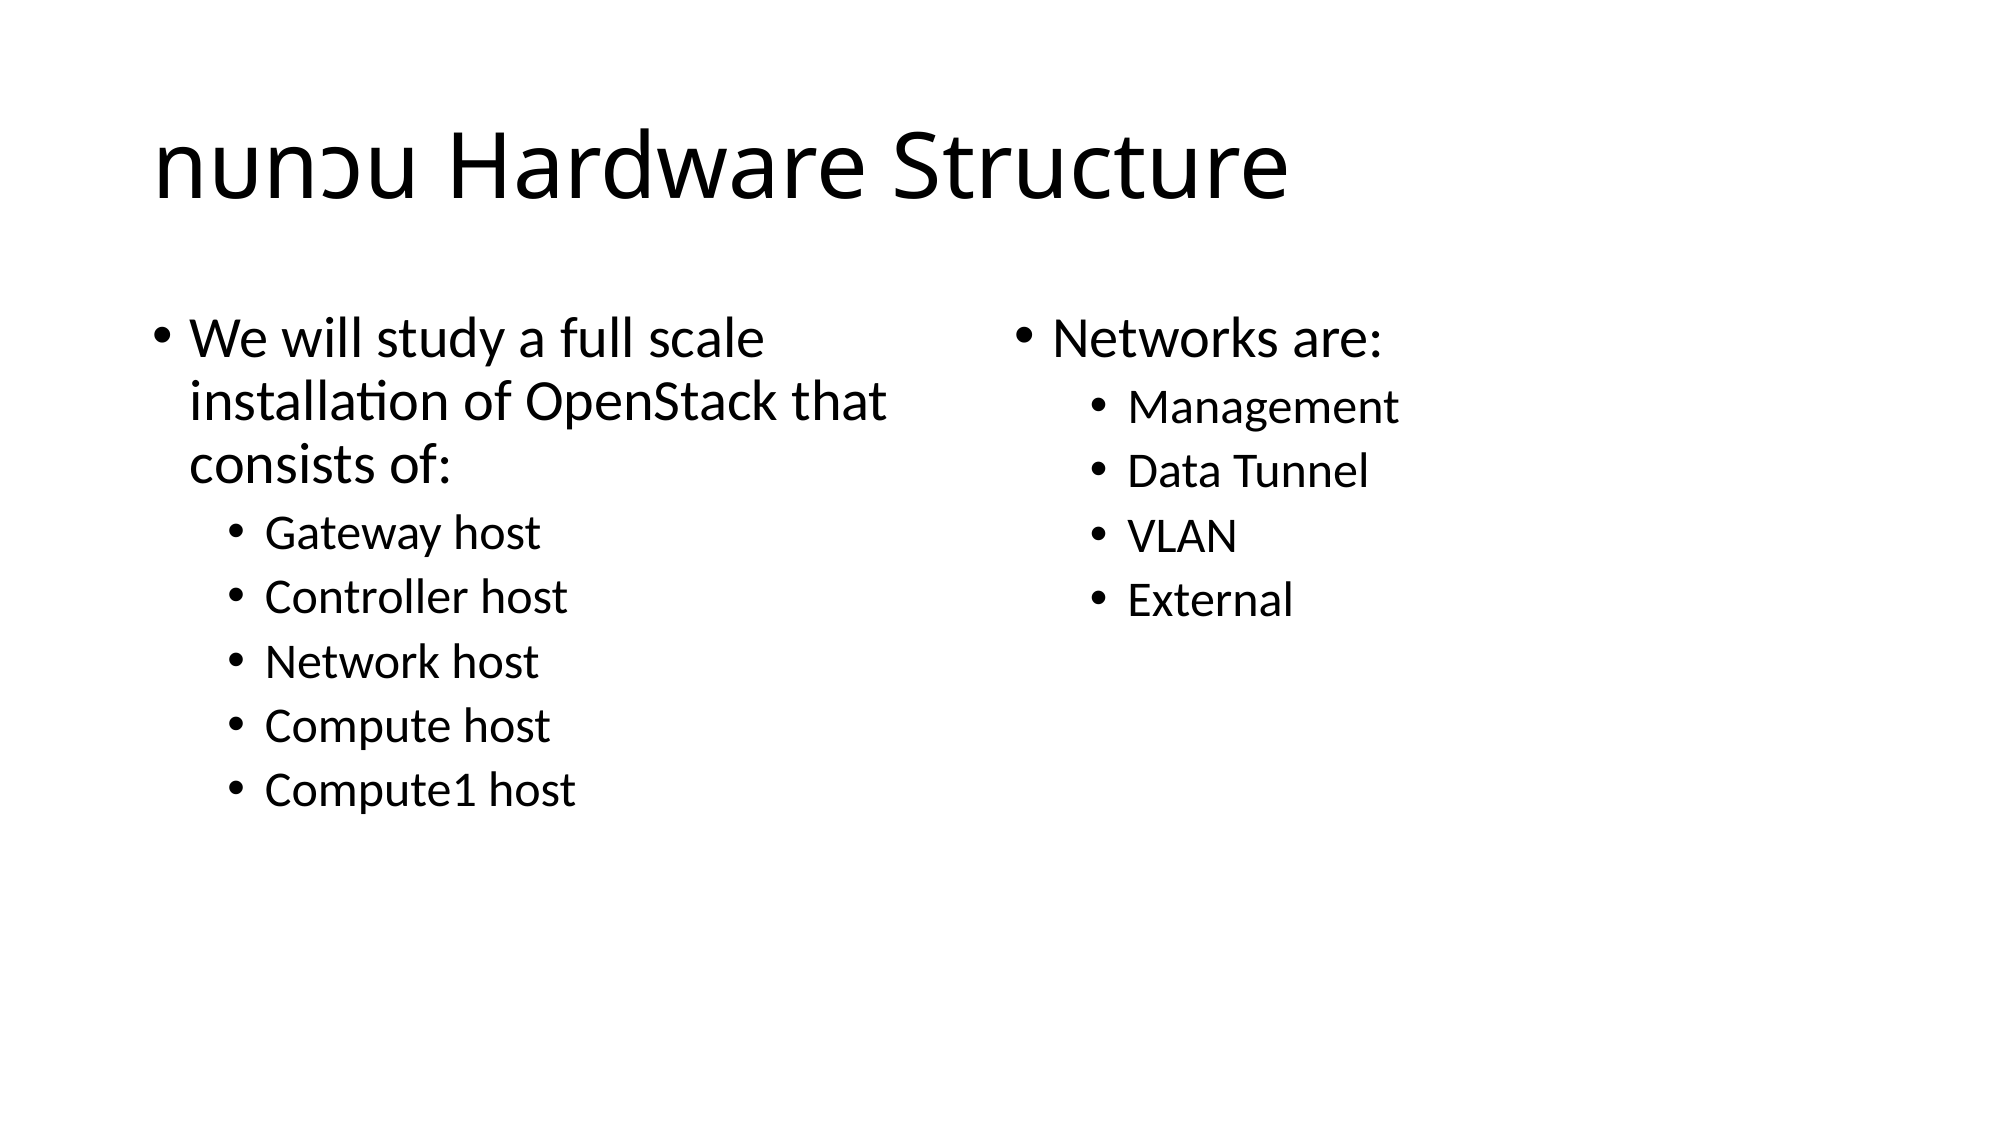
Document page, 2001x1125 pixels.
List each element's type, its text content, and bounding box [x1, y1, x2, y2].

text_box Networks are: Management Data Tunnel VLAN External [999, 299, 1778, 1014]
list We will study a full scale installation of OpenStack that consists of: Gateway host Controller host Network host Compute host Compute1 host [137, 299, 916, 1014]
title ทบทวน Hardware Structure [137, 59, 1863, 278]
